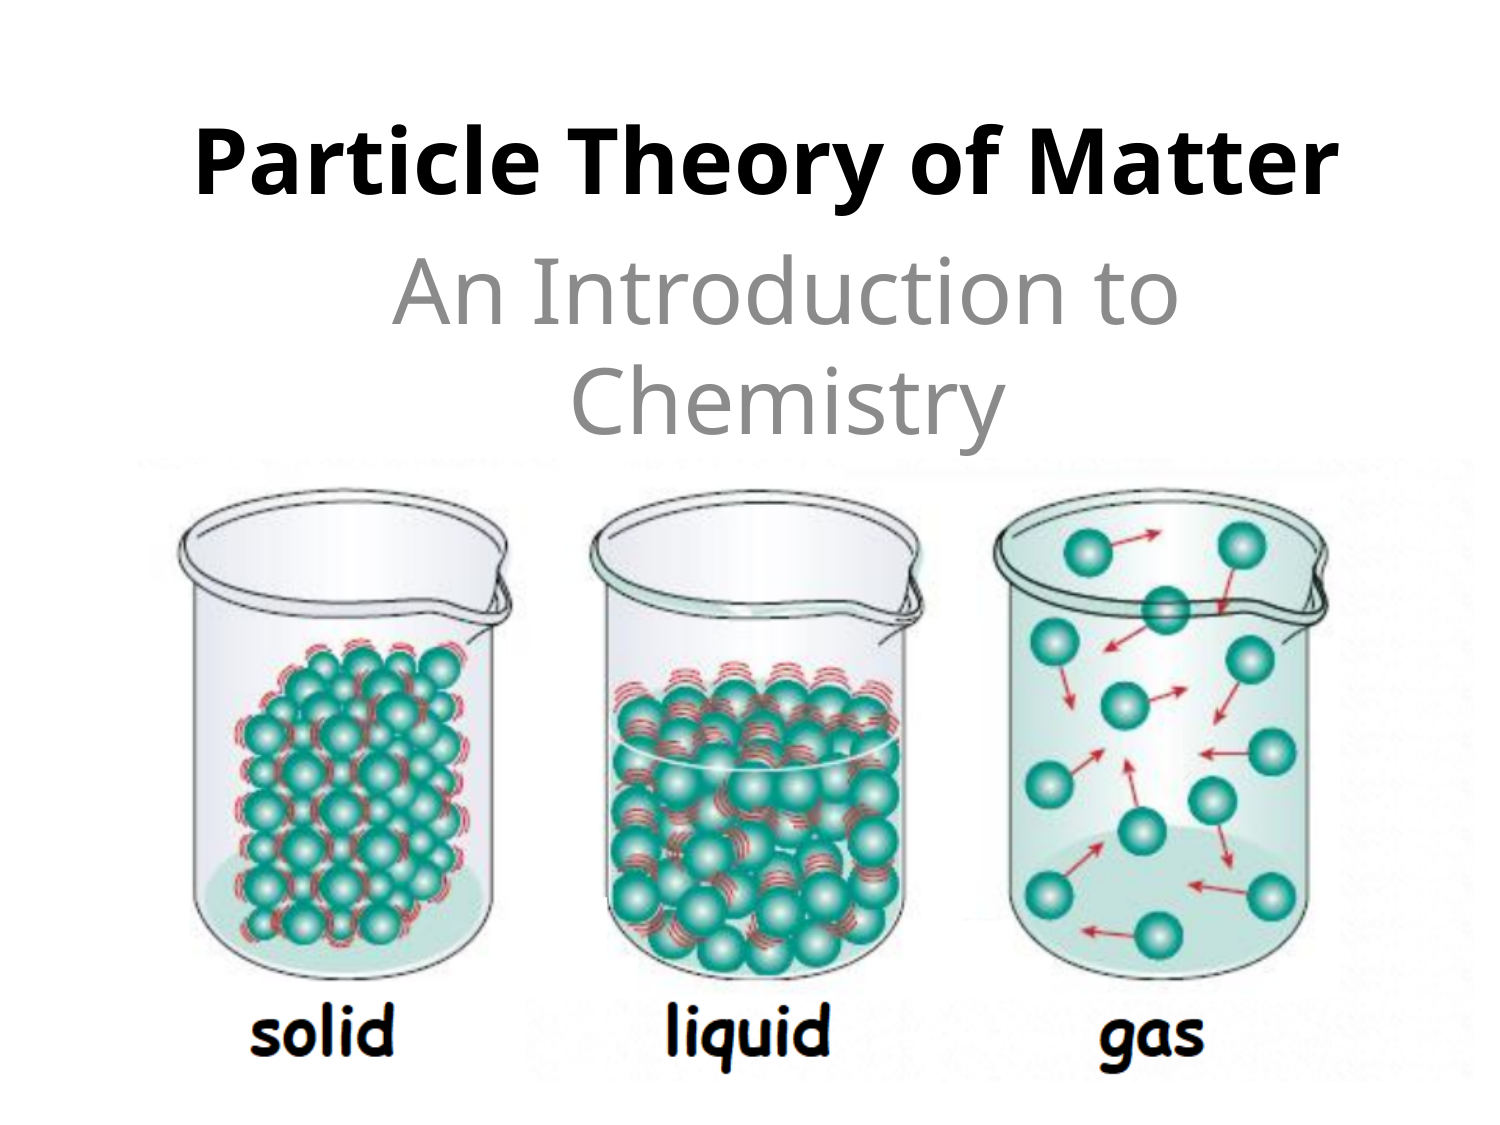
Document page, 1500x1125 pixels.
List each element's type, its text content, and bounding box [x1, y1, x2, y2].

title Particle Theory of Matter [129, 37, 1405, 279]
subtitle An Introduction to Chemistry [262, 224, 1313, 456]
picture [137, 458, 1476, 1082]
